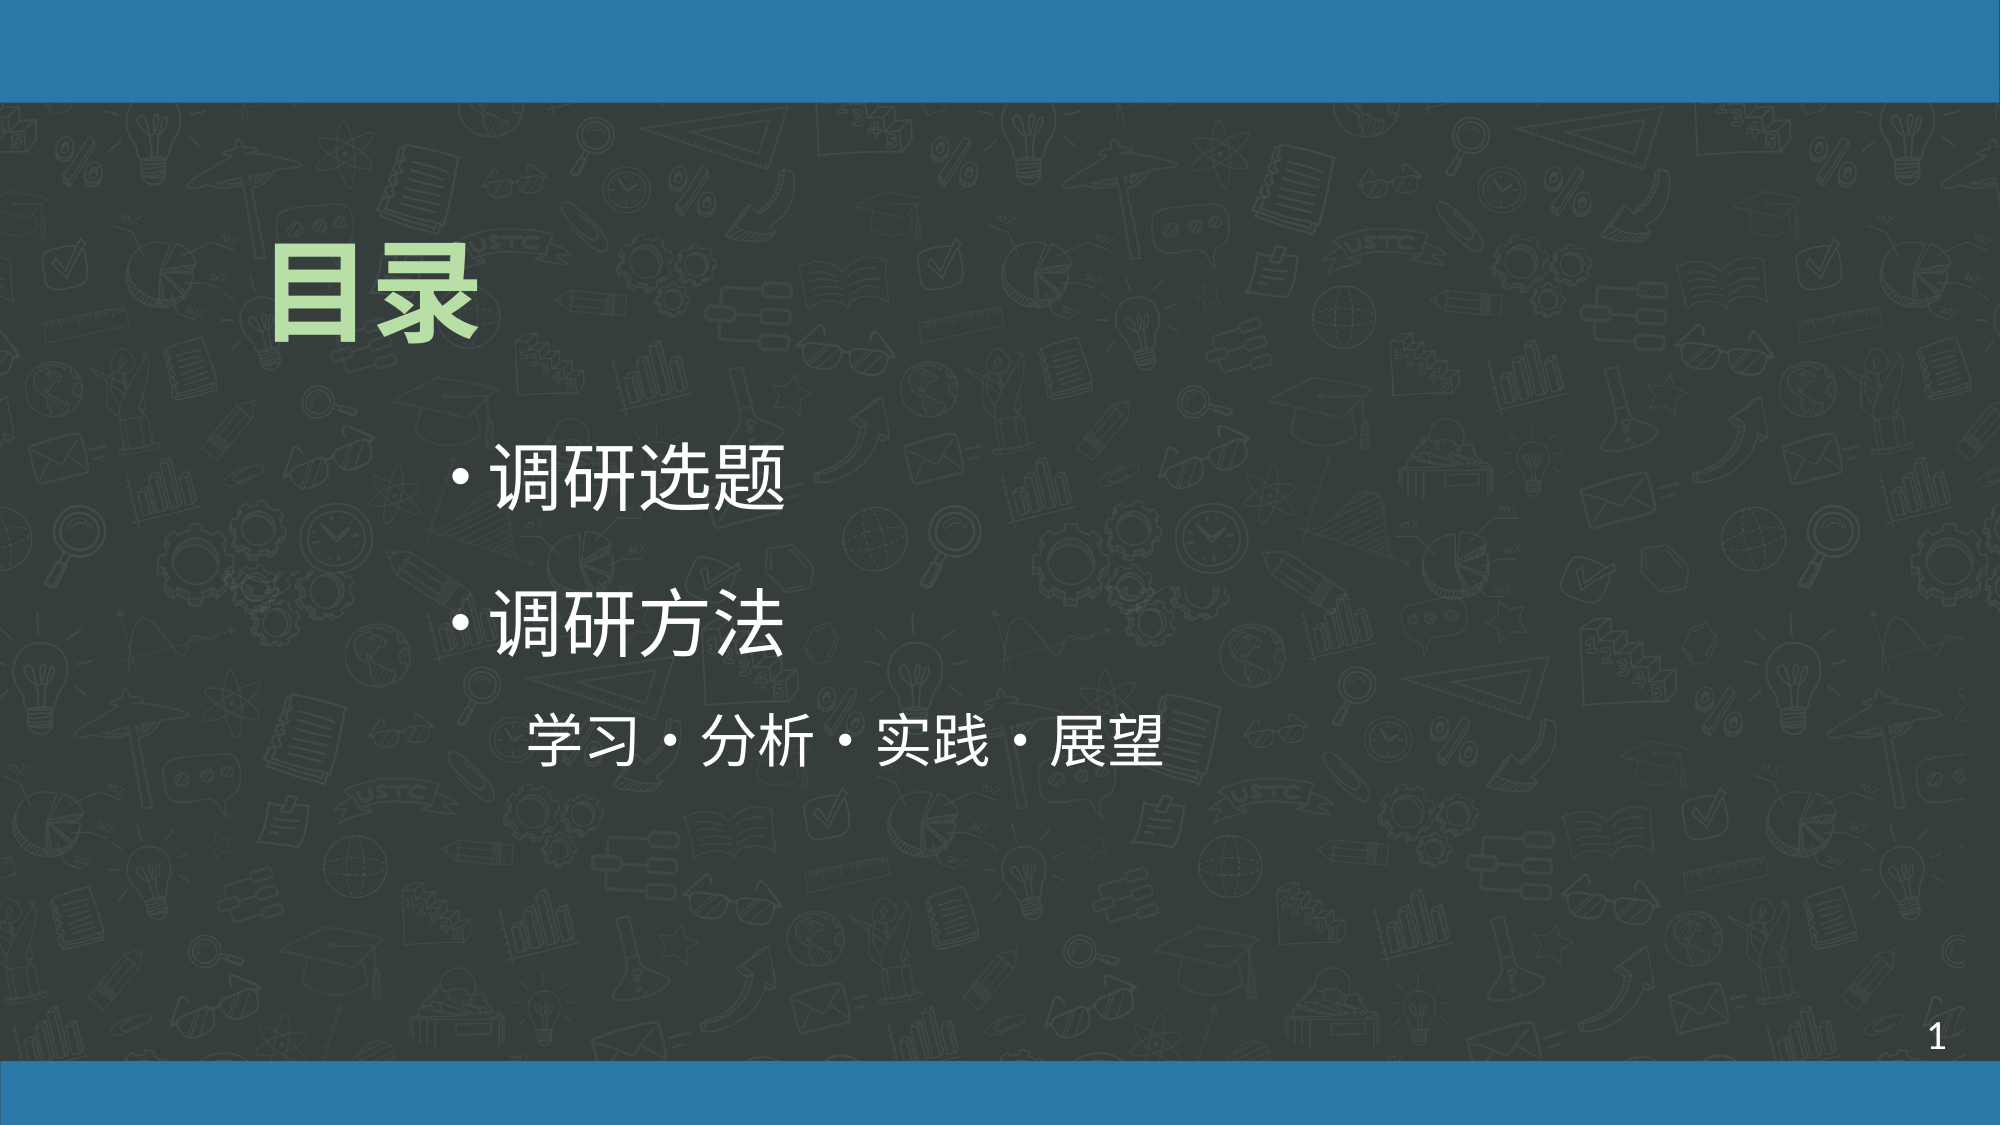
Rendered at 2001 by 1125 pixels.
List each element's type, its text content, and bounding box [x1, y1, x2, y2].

title 目录 [97, 229, 500, 1001]
text_box 1 [1911, 1000, 1972, 1066]
list 调研选题 调研方法 学习・分析・实践・展望 [427, 405, 1712, 1125]
picture [0, 21, 2001, 1061]
